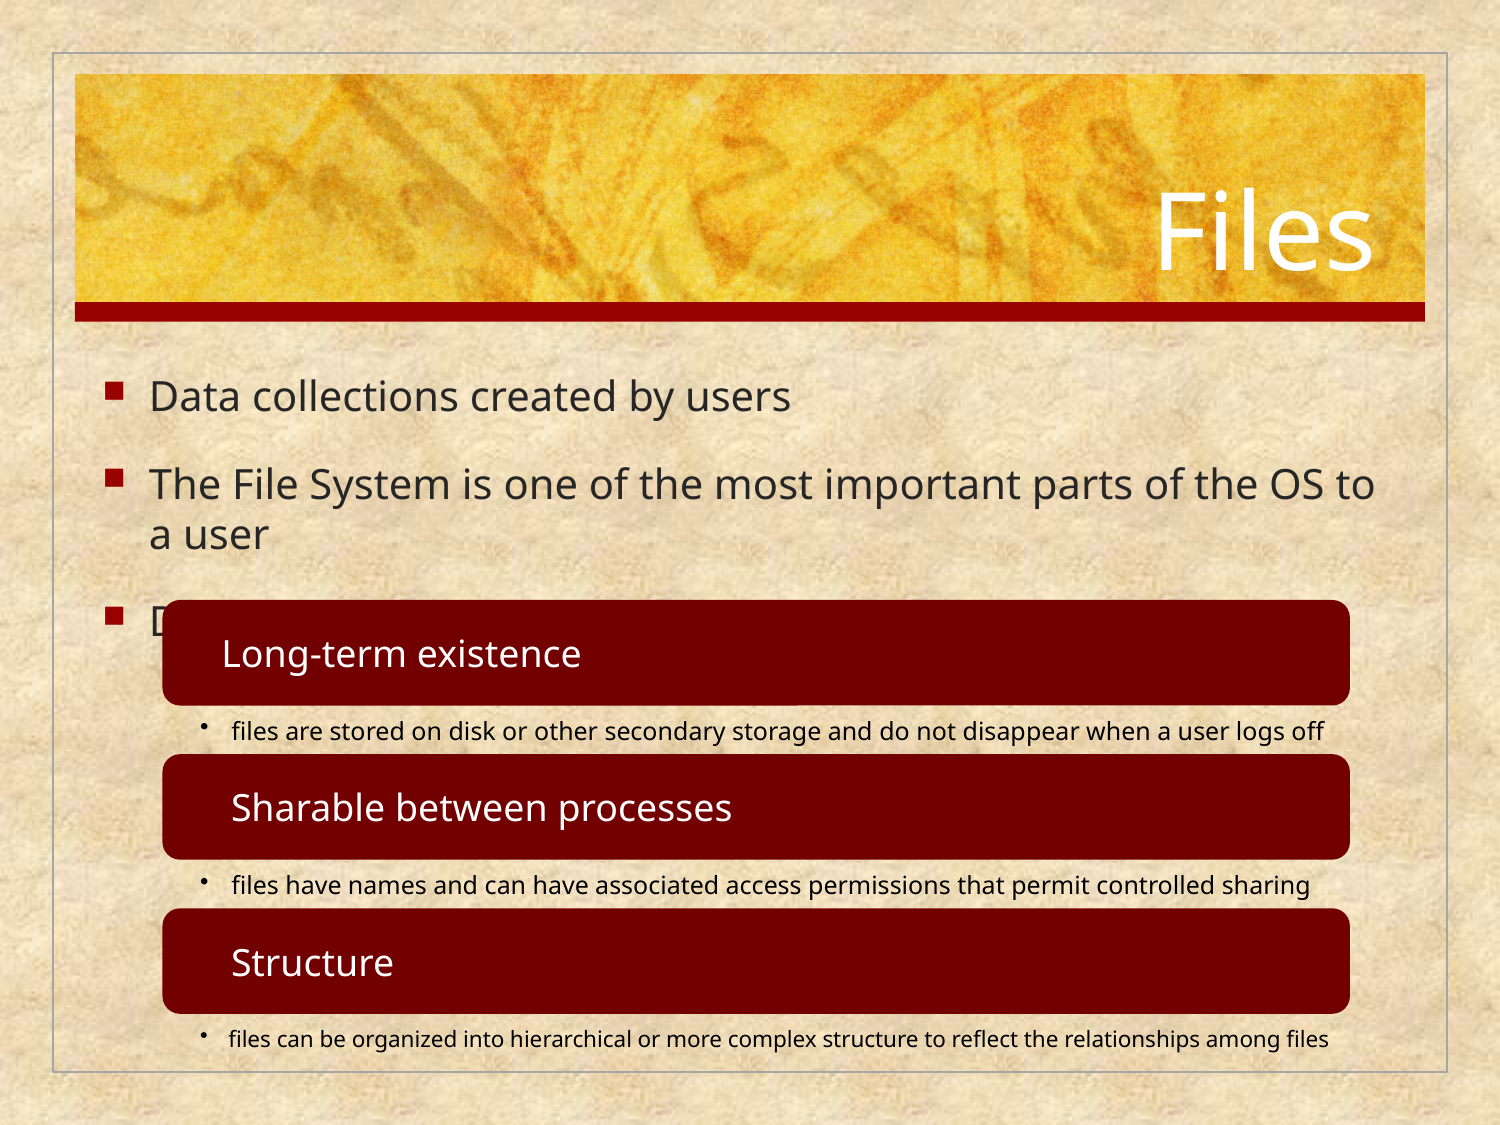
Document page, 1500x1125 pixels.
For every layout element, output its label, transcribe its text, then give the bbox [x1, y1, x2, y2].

picture [0, 0, 1500, 1125]
list Data collections created by users The File System is one of the most important parts of the OS to a user Desirable properties of files: [87, 362, 1413, 1050]
title Files [108, 74, 1392, 292]
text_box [161, 599, 1351, 1064]
